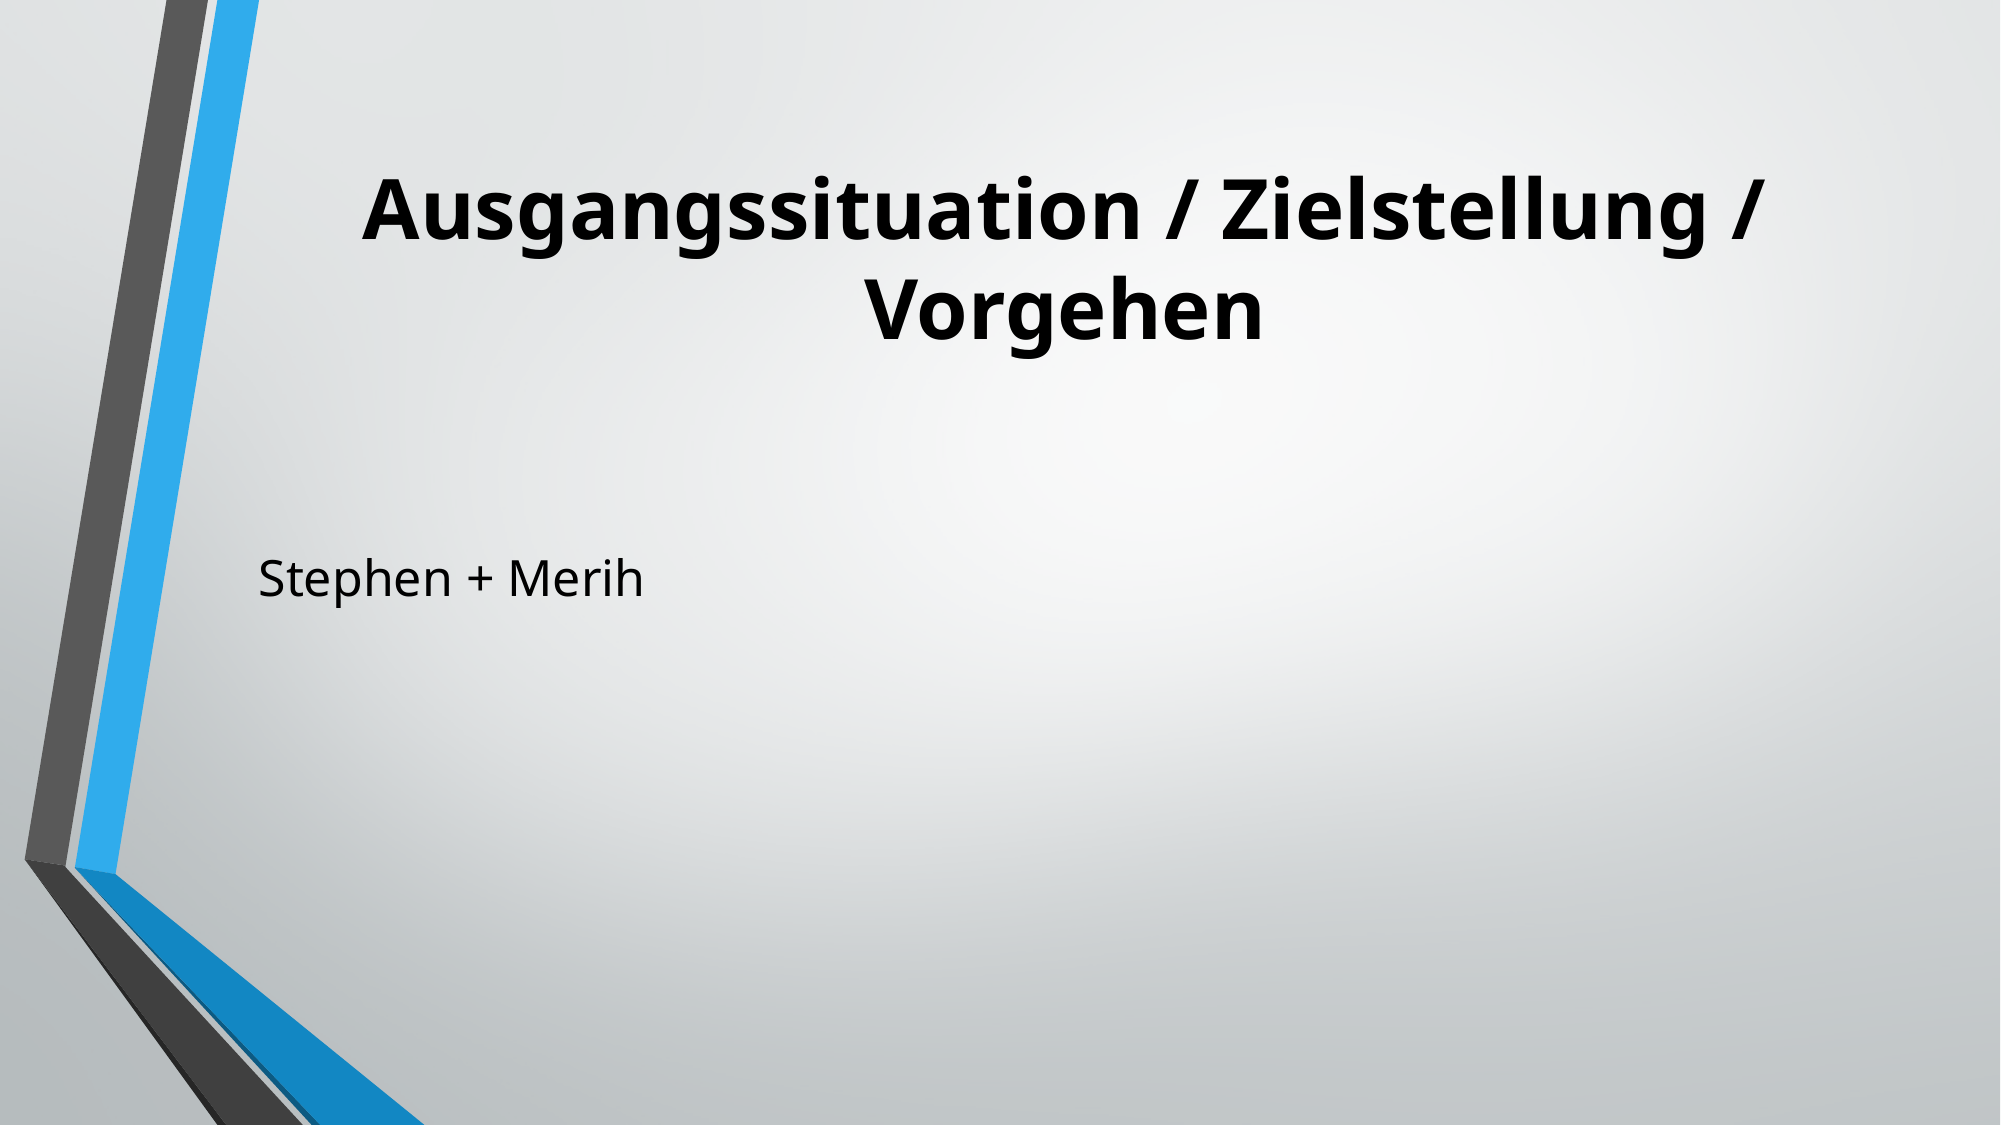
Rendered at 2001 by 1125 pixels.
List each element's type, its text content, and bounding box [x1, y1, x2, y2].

title Ausgangssituation / Zielstellung / Vorgehen [243, 112, 1887, 320]
list Stephen + Merih [243, 320, 1887, 833]
